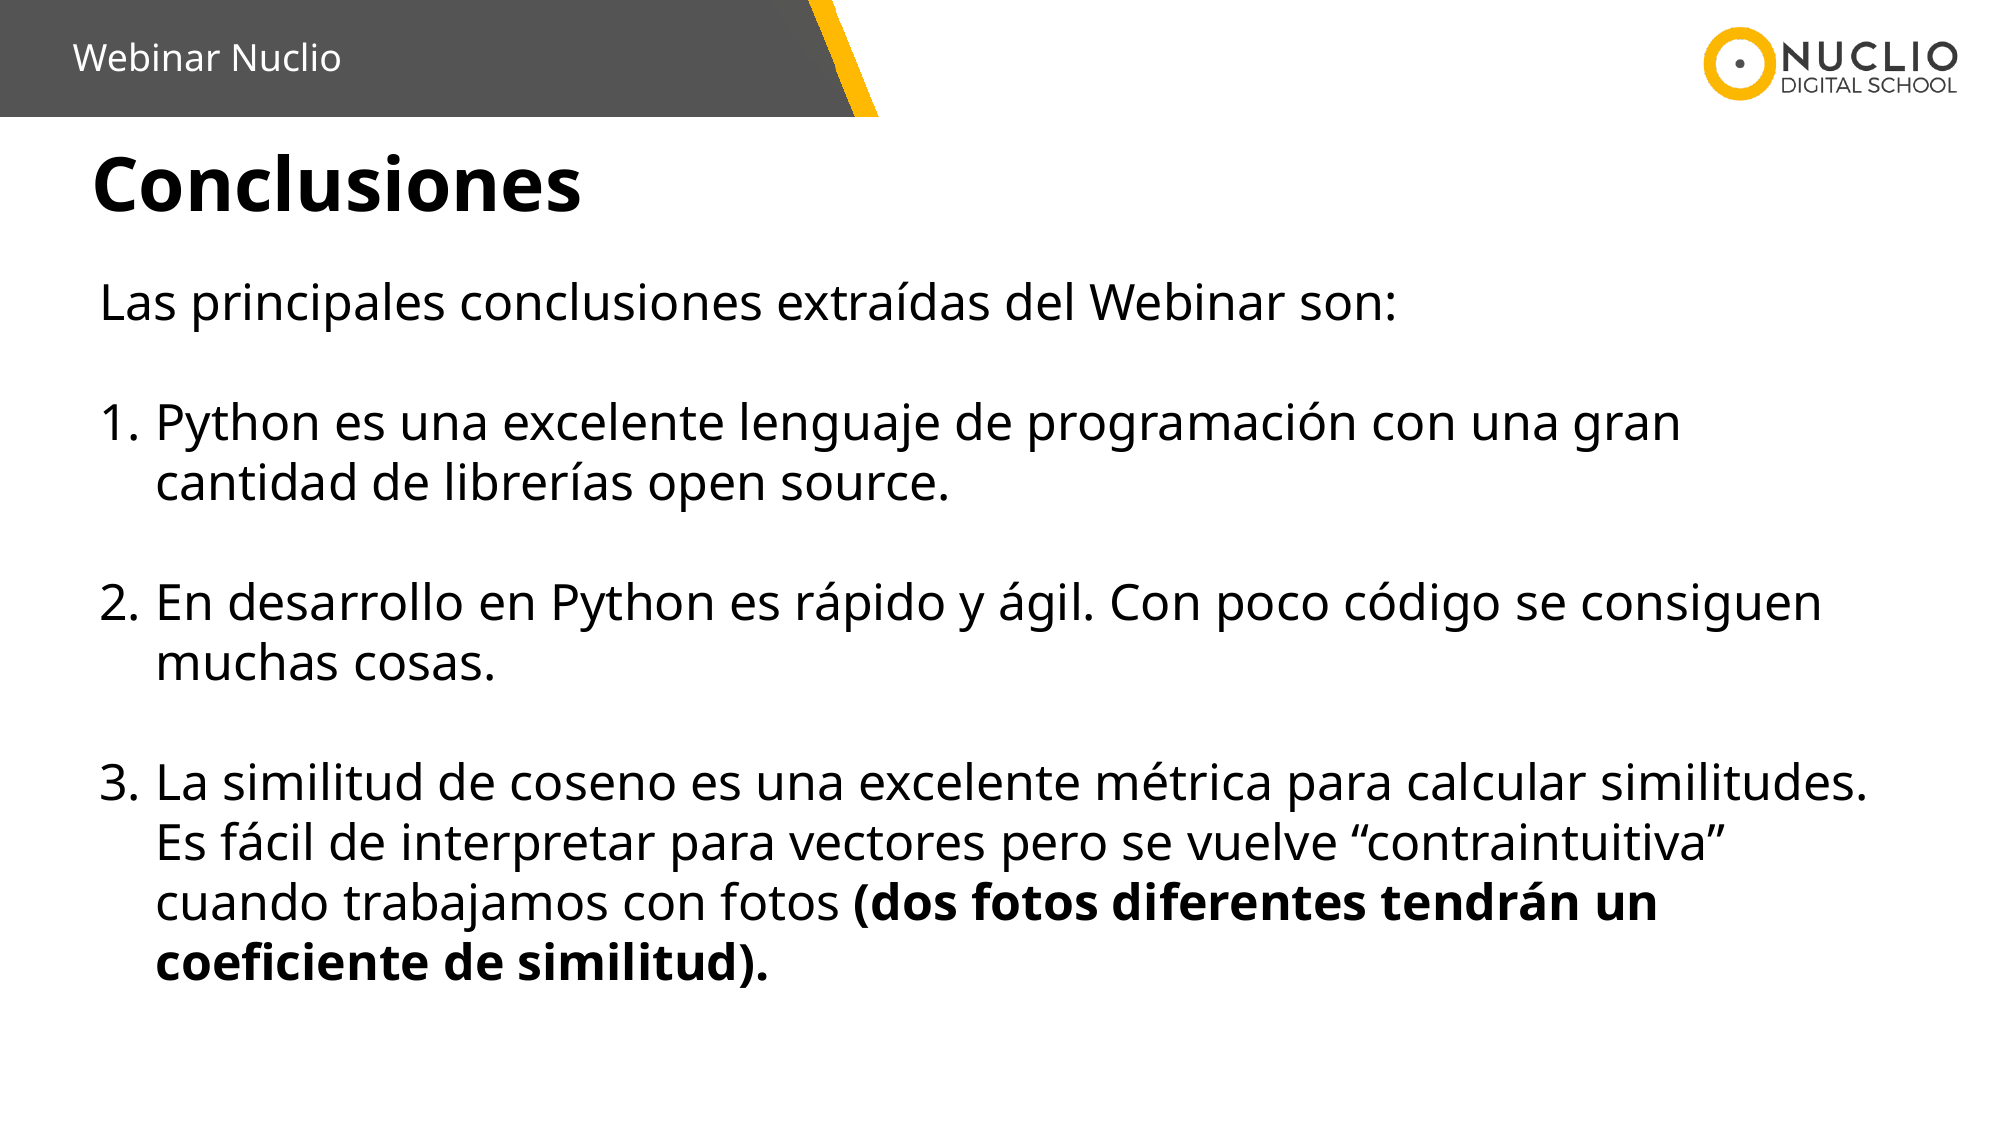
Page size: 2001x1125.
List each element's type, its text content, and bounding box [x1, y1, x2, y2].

text_box Las principales conclusiones extraídas del Webinar son: Python es una excelente lenguaje de programación con una gran cantidad de librerías open source. En desarrollo en Python es rápido y ágil. Con poco código se consiguen muchas cosas. La similitud de coseno es una excelente métrica para calcular similitudes. Es fácil de interpretar para vectores pero se vuelve “contraintuitiva” cuando trabajamos con fotos (dos fotos diferentes tendrán un coeficiente de similitud). [99, 270, 1872, 991]
text_box Webinar Nuclio [57, 0, 1108, 128]
text_box Conclusiones [91, 136, 1864, 227]
picture [1699, 24, 1962, 104]
picture [0, 0, 905, 120]
